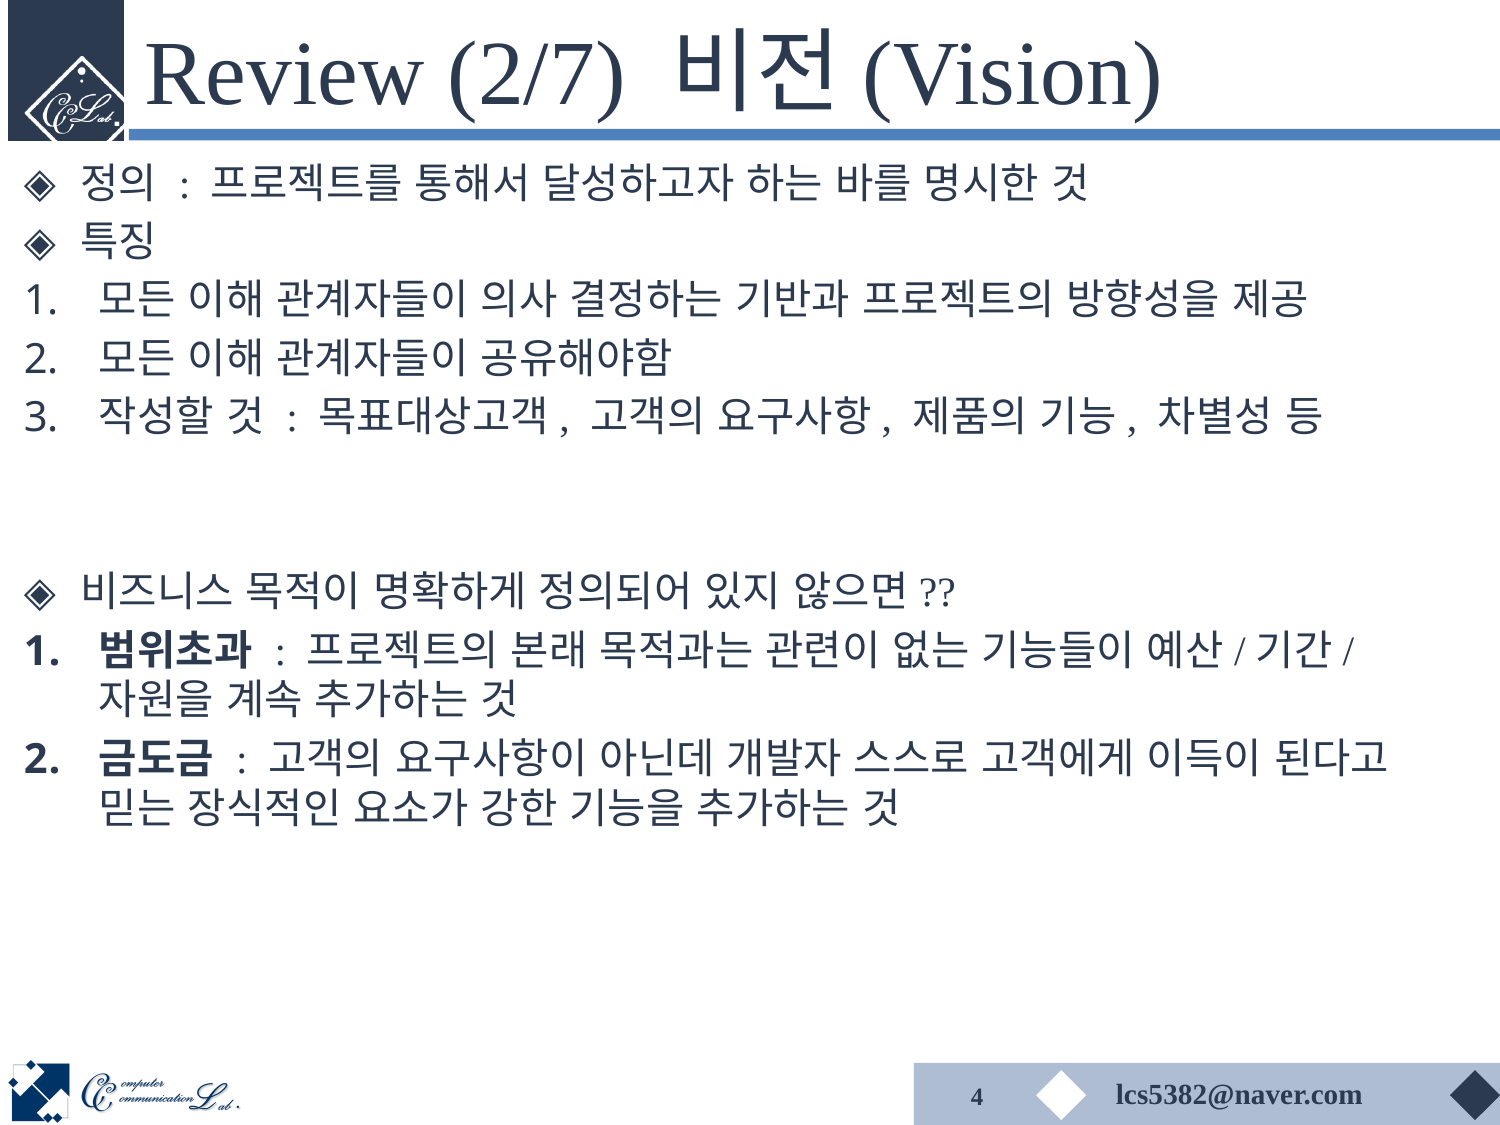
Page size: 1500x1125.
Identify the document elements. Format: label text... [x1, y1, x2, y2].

title Review (2/7) 비전(Vision) [129, 10, 1474, 126]
picture [7, 1058, 243, 1125]
picture [8, 0, 124, 141]
list 정의 : 프로젝트를 통해서 달성하고자 하는 바를 명시한 것 특징 모든 이해 관계자들이 의사 결정하는 기반과 프로젝트의 방향성을 제공 모든 이해 관계자들이 공유해야함 작성할 것 : 목표대상고객, 고객의 요구사항, 제품의 기능, 차별성 등 비즈니스 목적이 명확하게 정의되어 있지 않으면?? 범위초과 : 프로젝트의 본래 목적과는 관련이 없는 기능들이 예산/기간/자원을 계속 추가하는 것 금도금 : 고객의 요구사항이 아닌데 개발자 스스로 고객에게 이득이 된다고 믿는 장식적인 요소가 강한 기능을 추가하는 것 [8, 148, 1493, 1059]
